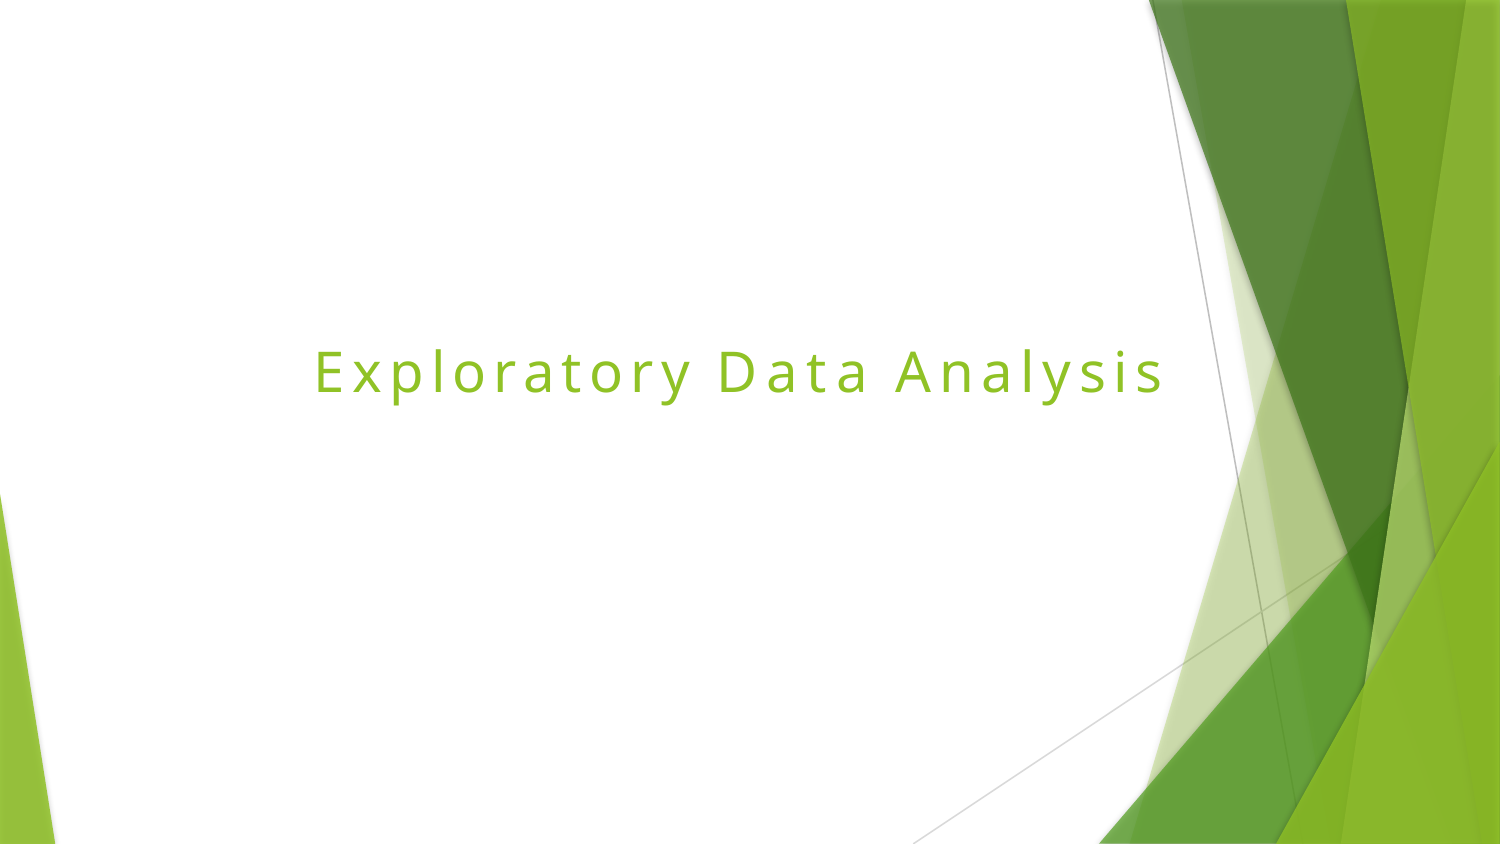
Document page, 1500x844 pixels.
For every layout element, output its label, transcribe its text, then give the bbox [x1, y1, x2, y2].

title Exploratory Data Analysis [311, 334, 1239, 478]
